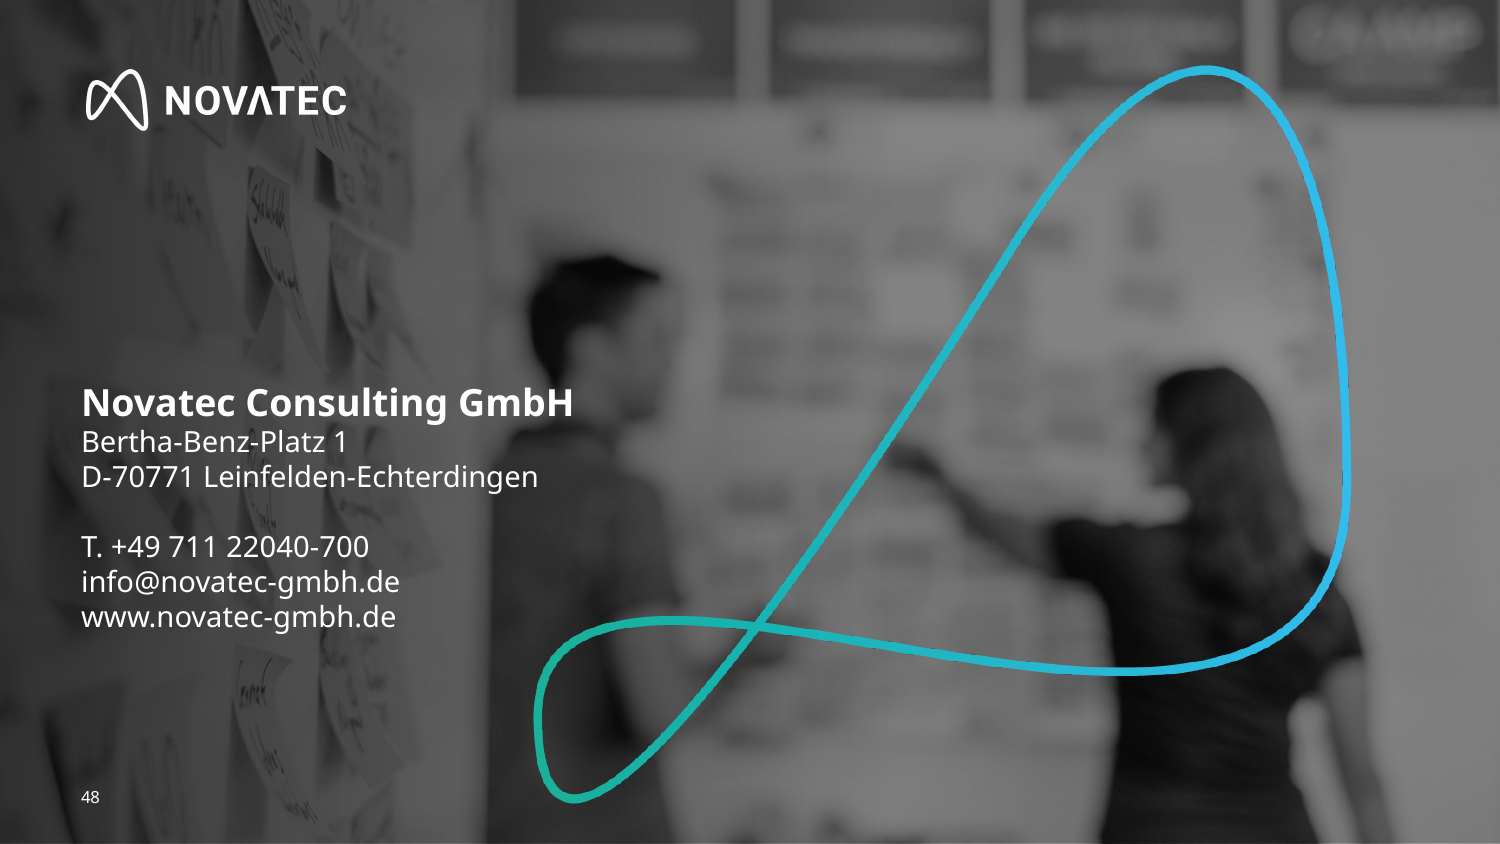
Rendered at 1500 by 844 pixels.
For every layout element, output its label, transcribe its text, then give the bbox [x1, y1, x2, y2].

picture [0, 0, 1500, 844]
slide_number 48 [81, 788, 440, 809]
